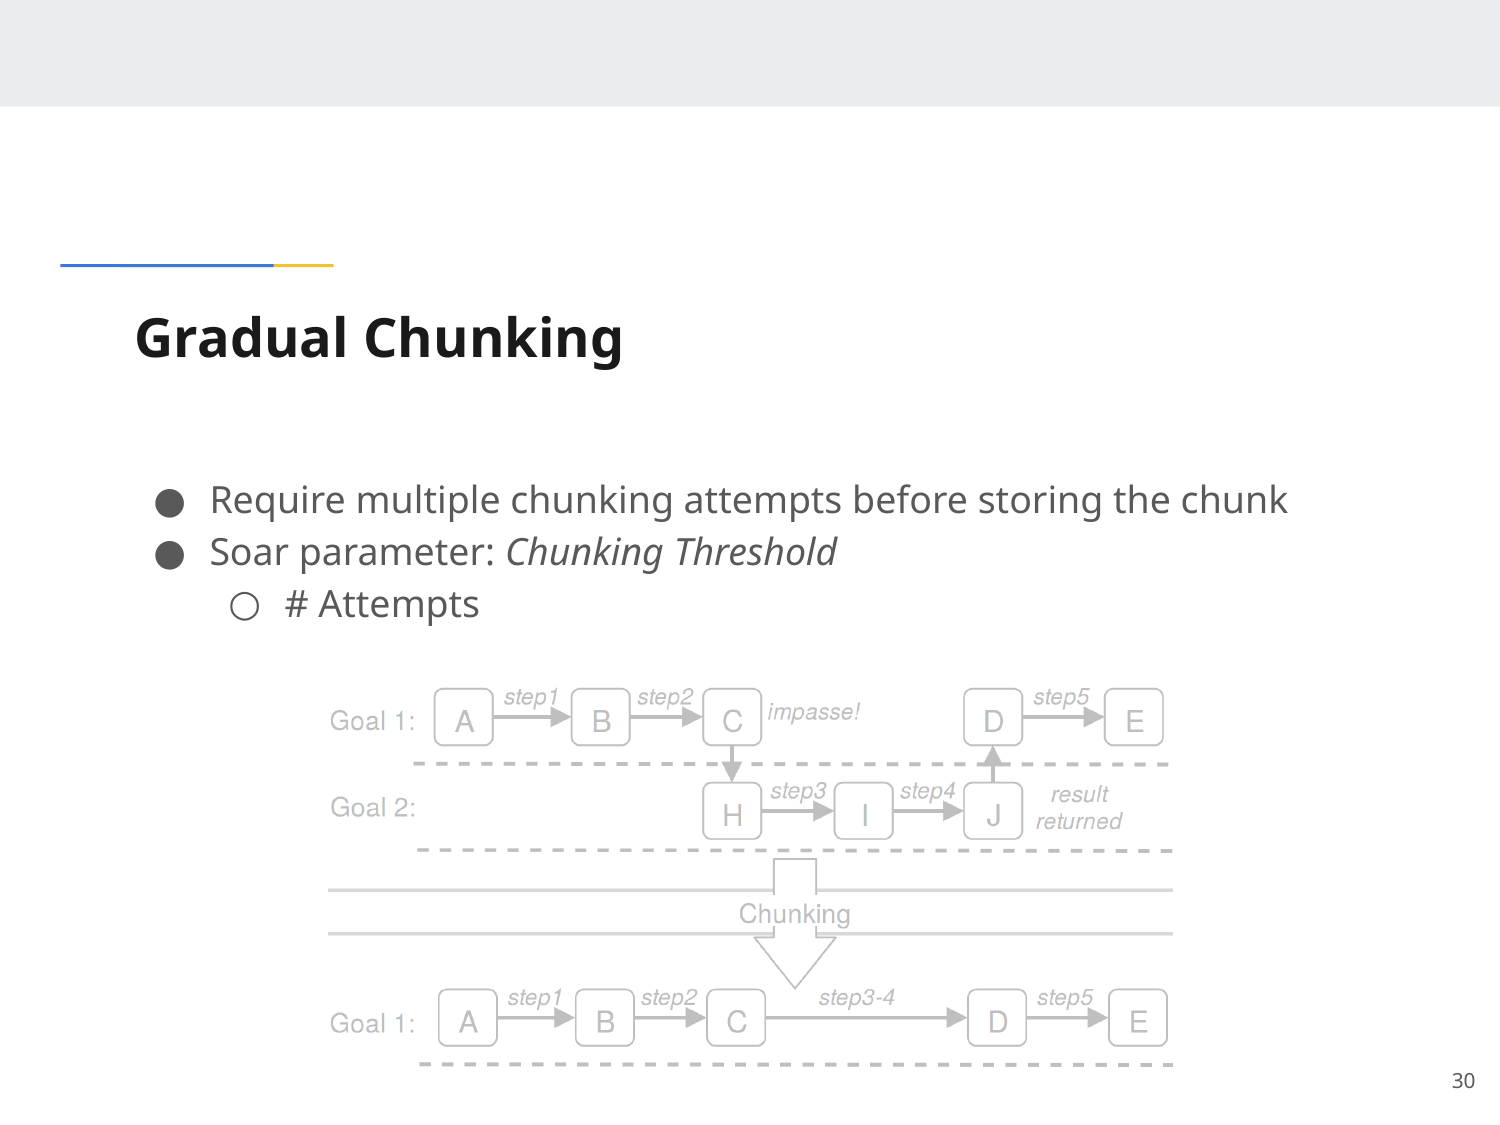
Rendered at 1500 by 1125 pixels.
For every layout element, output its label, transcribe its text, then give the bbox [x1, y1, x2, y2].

list Require multiple chunking attempts before storing the chunk Soar parameter: Chunking Threshold # Attempts [119, 454, 1381, 950]
title Gradual Chunking [119, 288, 1381, 406]
text_box [292, 669, 1194, 1094]
slide_number ‹#› [1400, 1038, 1491, 1125]
picture [326, 684, 1174, 1068]
